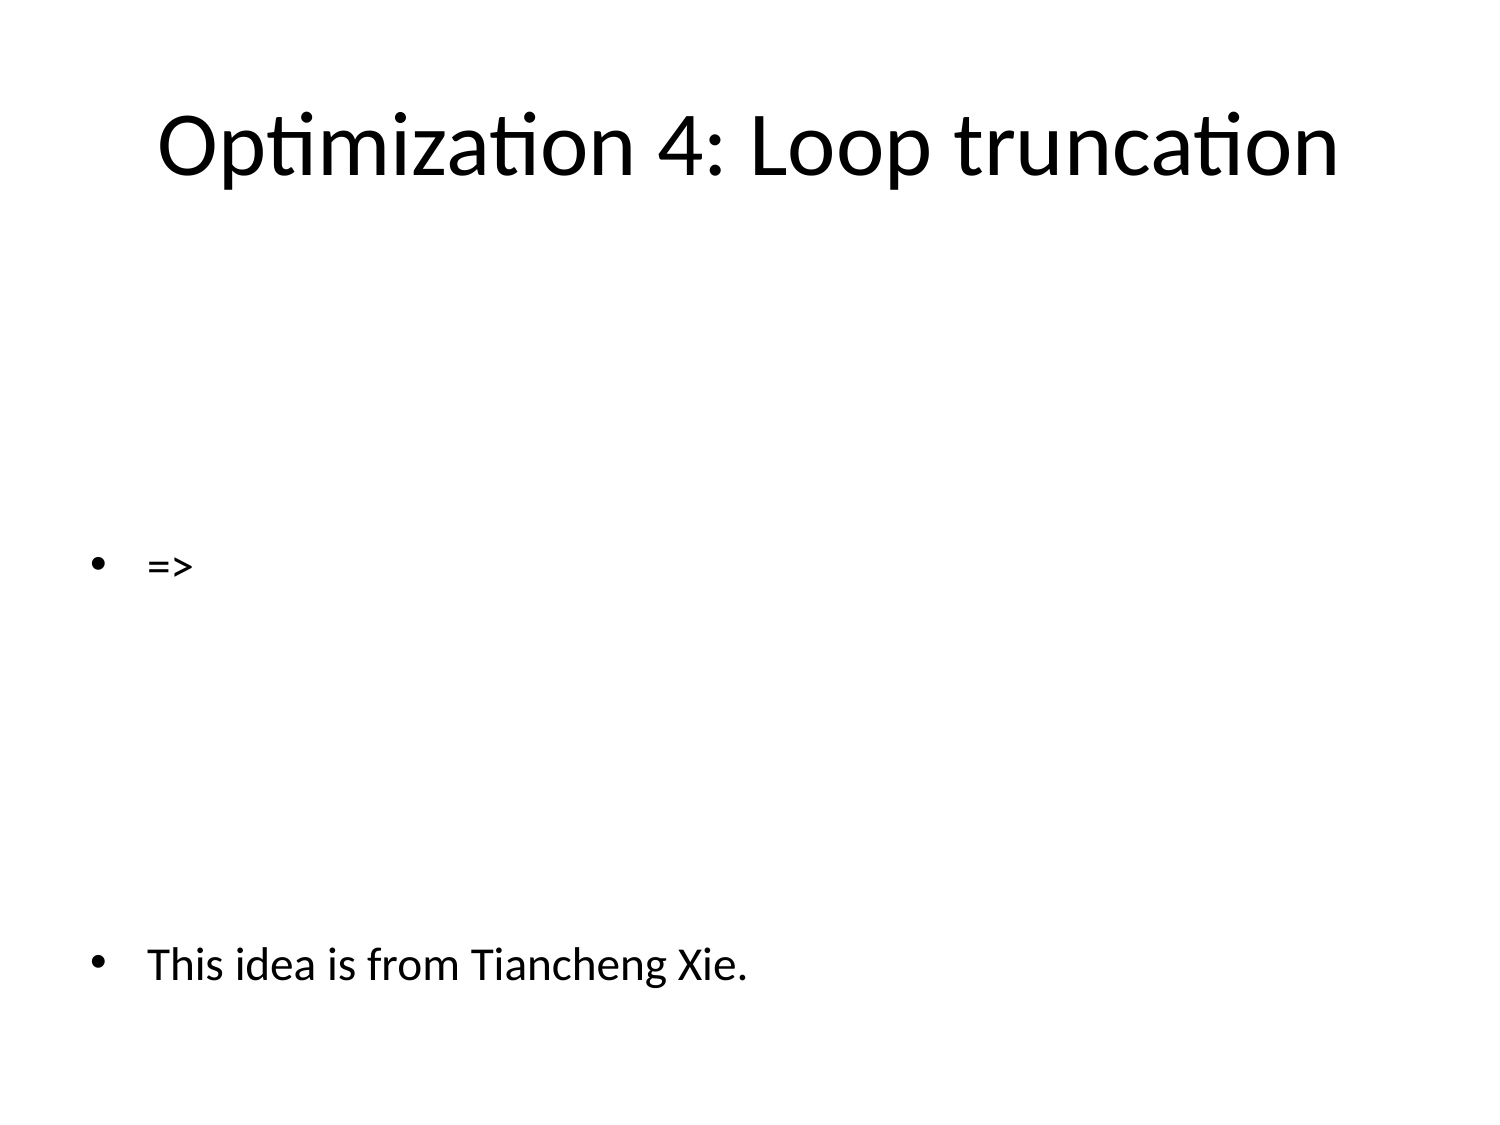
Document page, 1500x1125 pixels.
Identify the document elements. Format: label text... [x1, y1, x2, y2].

title Optimization 4: Loop truncation [75, 45, 1425, 233]
